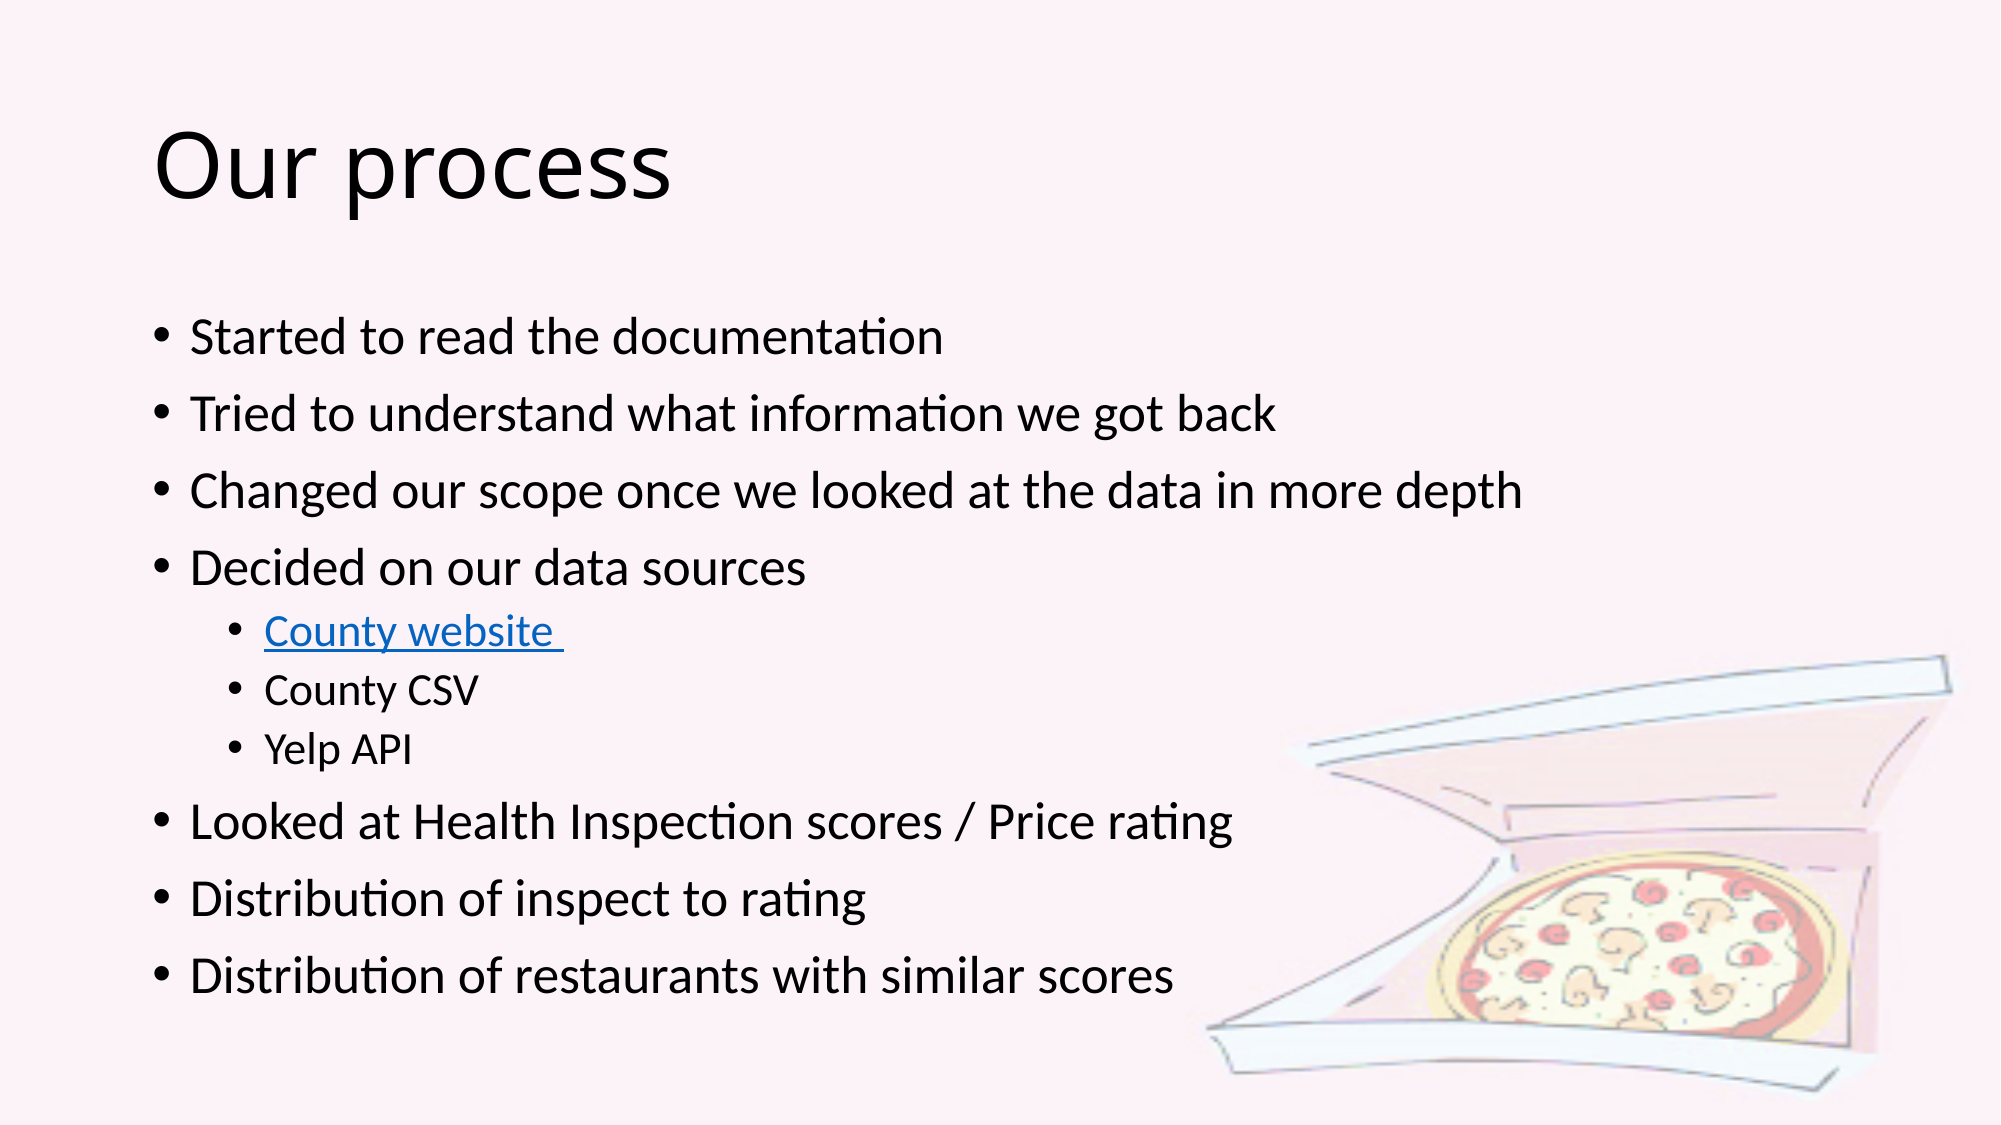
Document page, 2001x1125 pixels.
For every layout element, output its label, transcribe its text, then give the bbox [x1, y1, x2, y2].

title Our process [137, 59, 1863, 278]
list Started to read the documentation Tried to understand what information we got back Changed our scope once we looked at the data in more depth Decided on our data sources County website County CSV Yelp API Looked at Health Inspection scores / Price rating Distribution of inspect to rating Distribution of restaurants with similar scores [137, 301, 1863, 1015]
